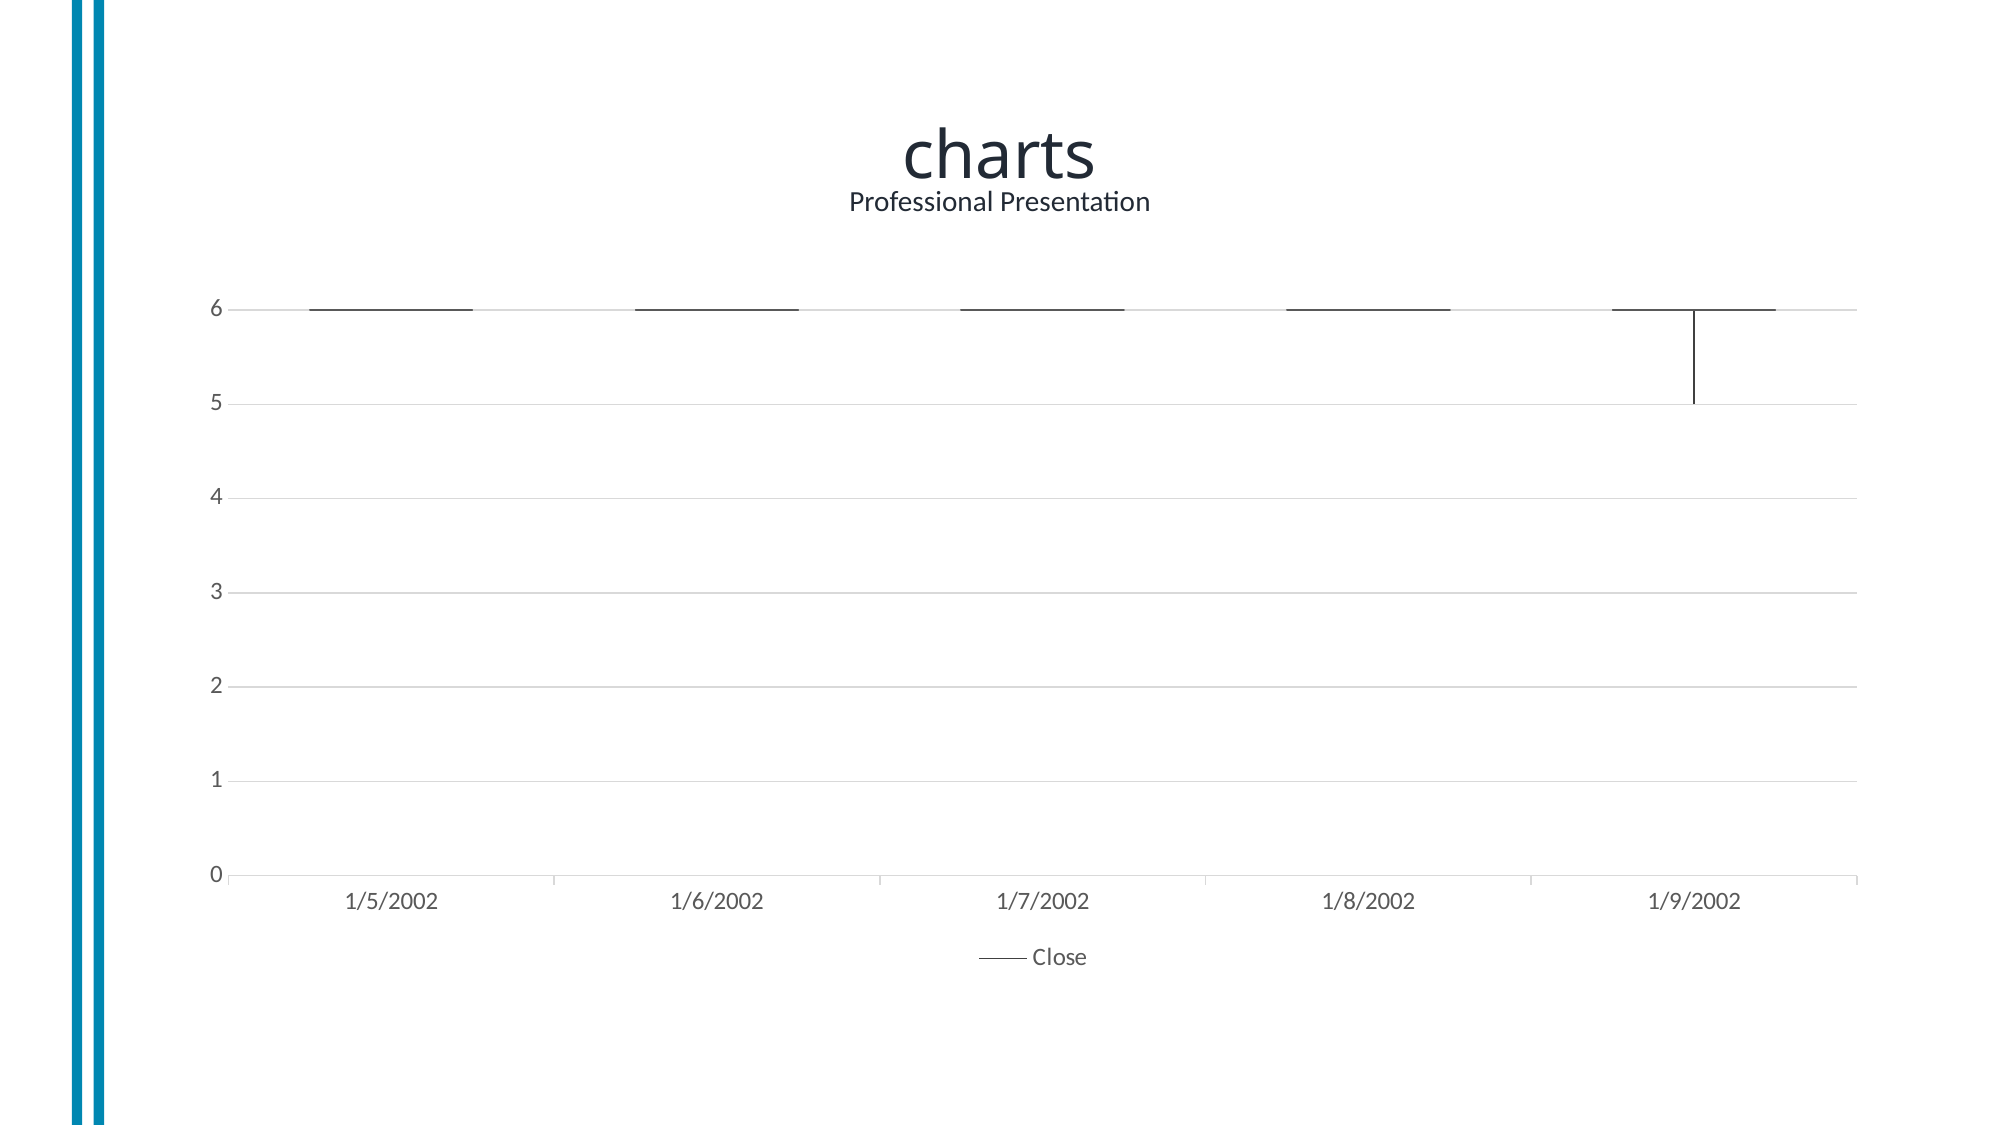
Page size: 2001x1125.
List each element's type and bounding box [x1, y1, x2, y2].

chart [175, 283, 1892, 978]
text_box [132, 104, 1868, 226]
